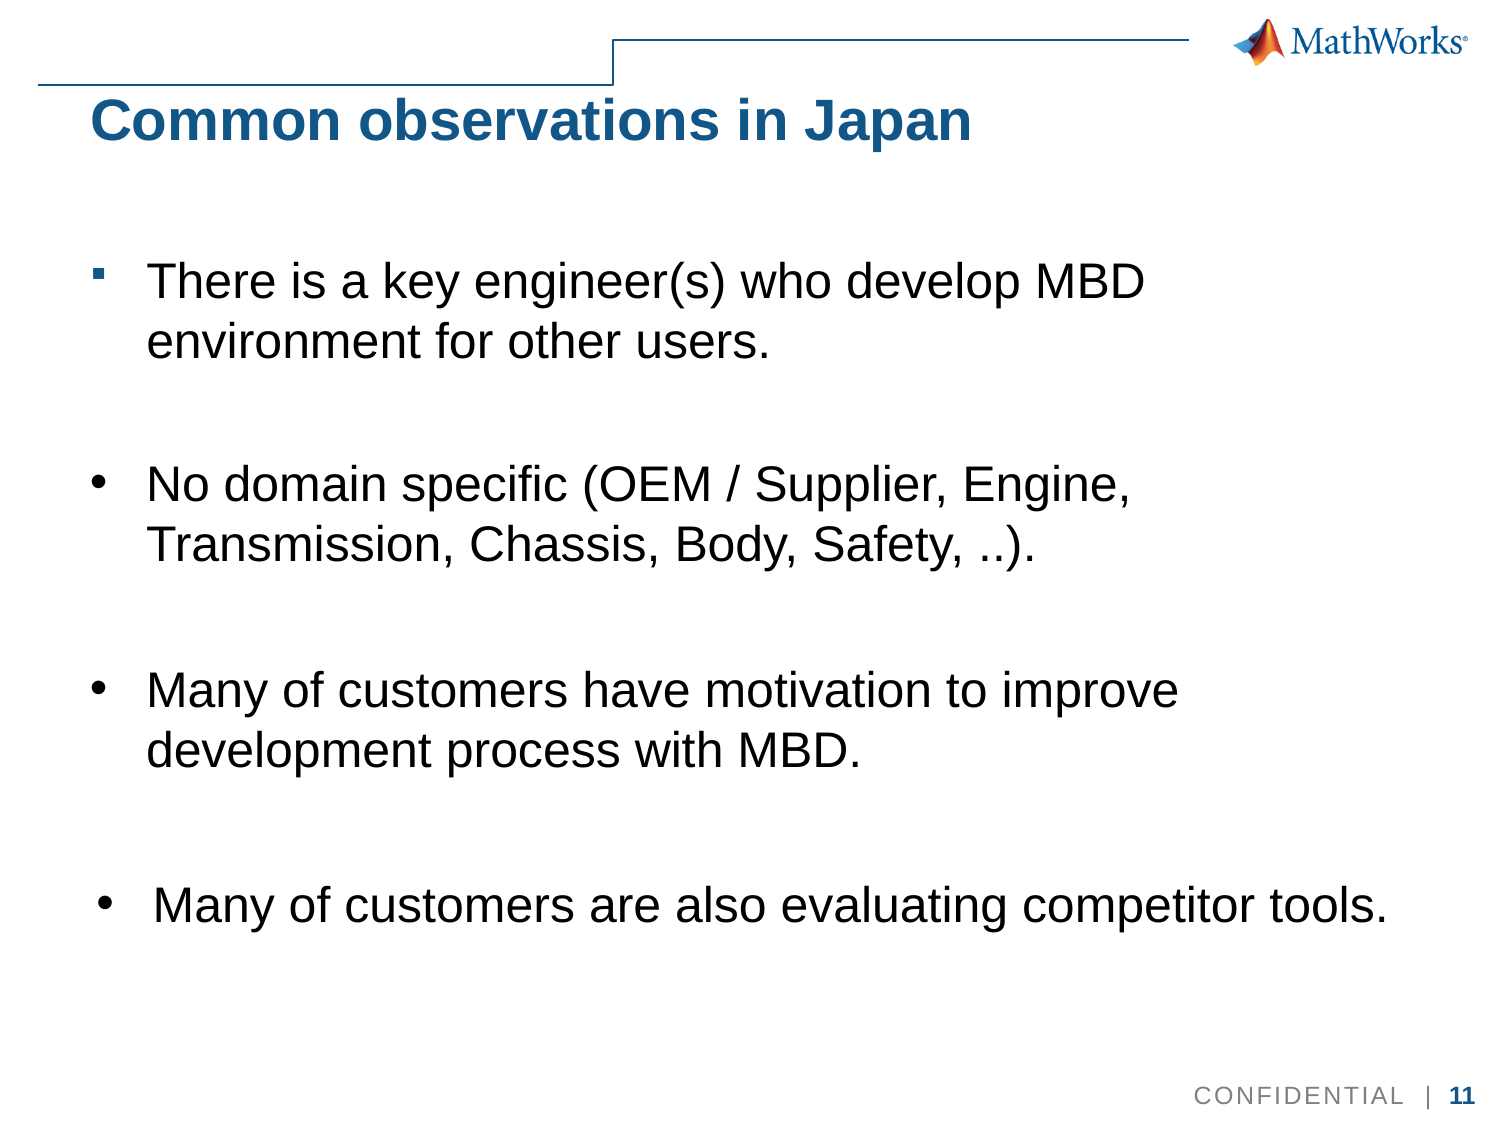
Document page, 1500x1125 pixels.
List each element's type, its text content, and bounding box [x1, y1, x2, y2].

text_box Many of customers have motivation to improve development process with MBD. [75, 650, 1422, 785]
title Common observations in Japan [75, 75, 1400, 238]
text_box Many of customers are also evaluating competitor tools. [81, 864, 1405, 940]
picture [1226, 7, 1483, 78]
list There is a key engineer(s) who develop MBD environment for other users. [75, 240, 1424, 442]
text_box No domain specific (OEM / Supplier, Engine, Transmission, Chassis, Body, Safety, ..). [75, 444, 1422, 580]
